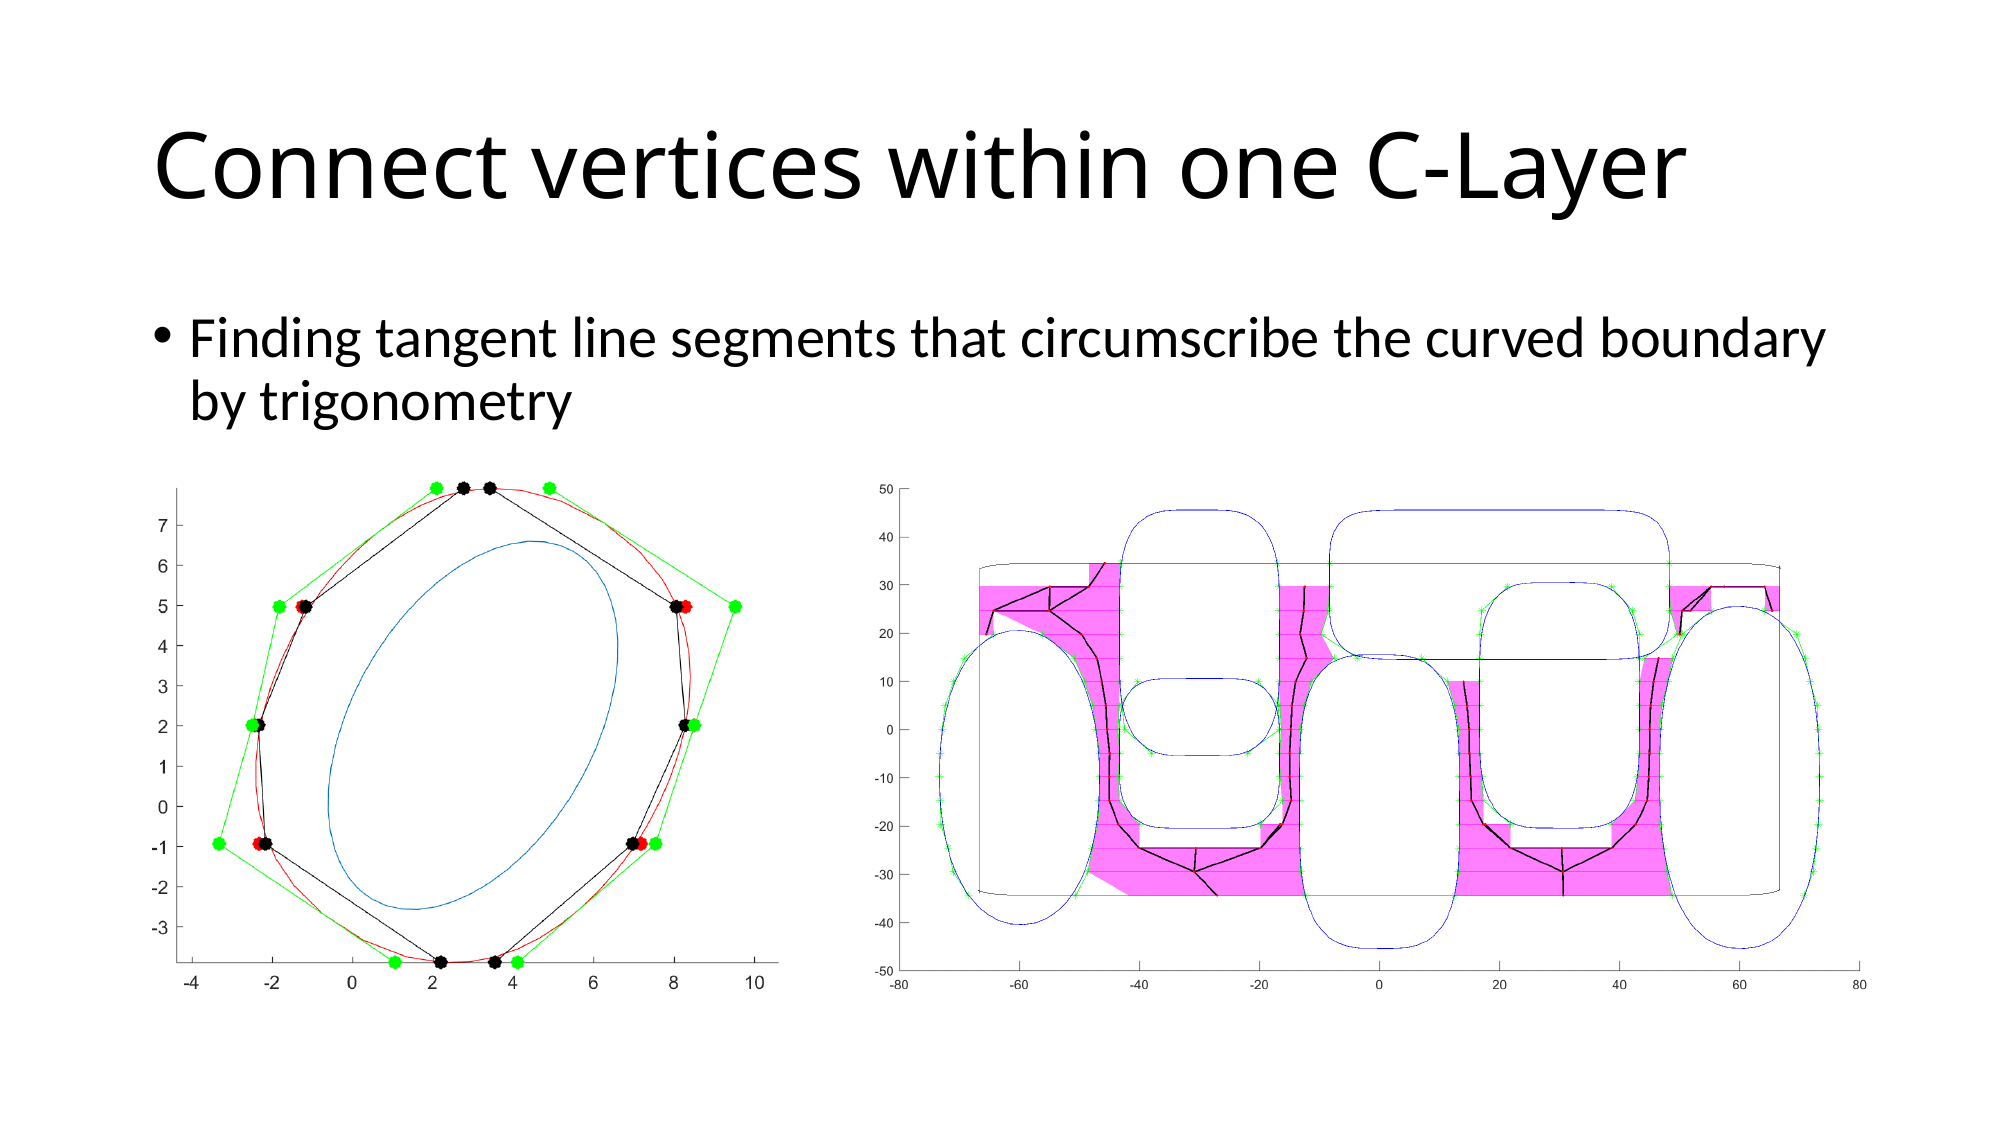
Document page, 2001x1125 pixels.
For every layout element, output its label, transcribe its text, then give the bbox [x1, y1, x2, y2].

picture [142, 468, 787, 1000]
picture [862, 471, 1876, 997]
list Finding tangent line segments that circumscribe the curved boundary by trigonometry [137, 299, 1863, 1014]
title Connect vertices within one C-Layer [137, 59, 1863, 278]
